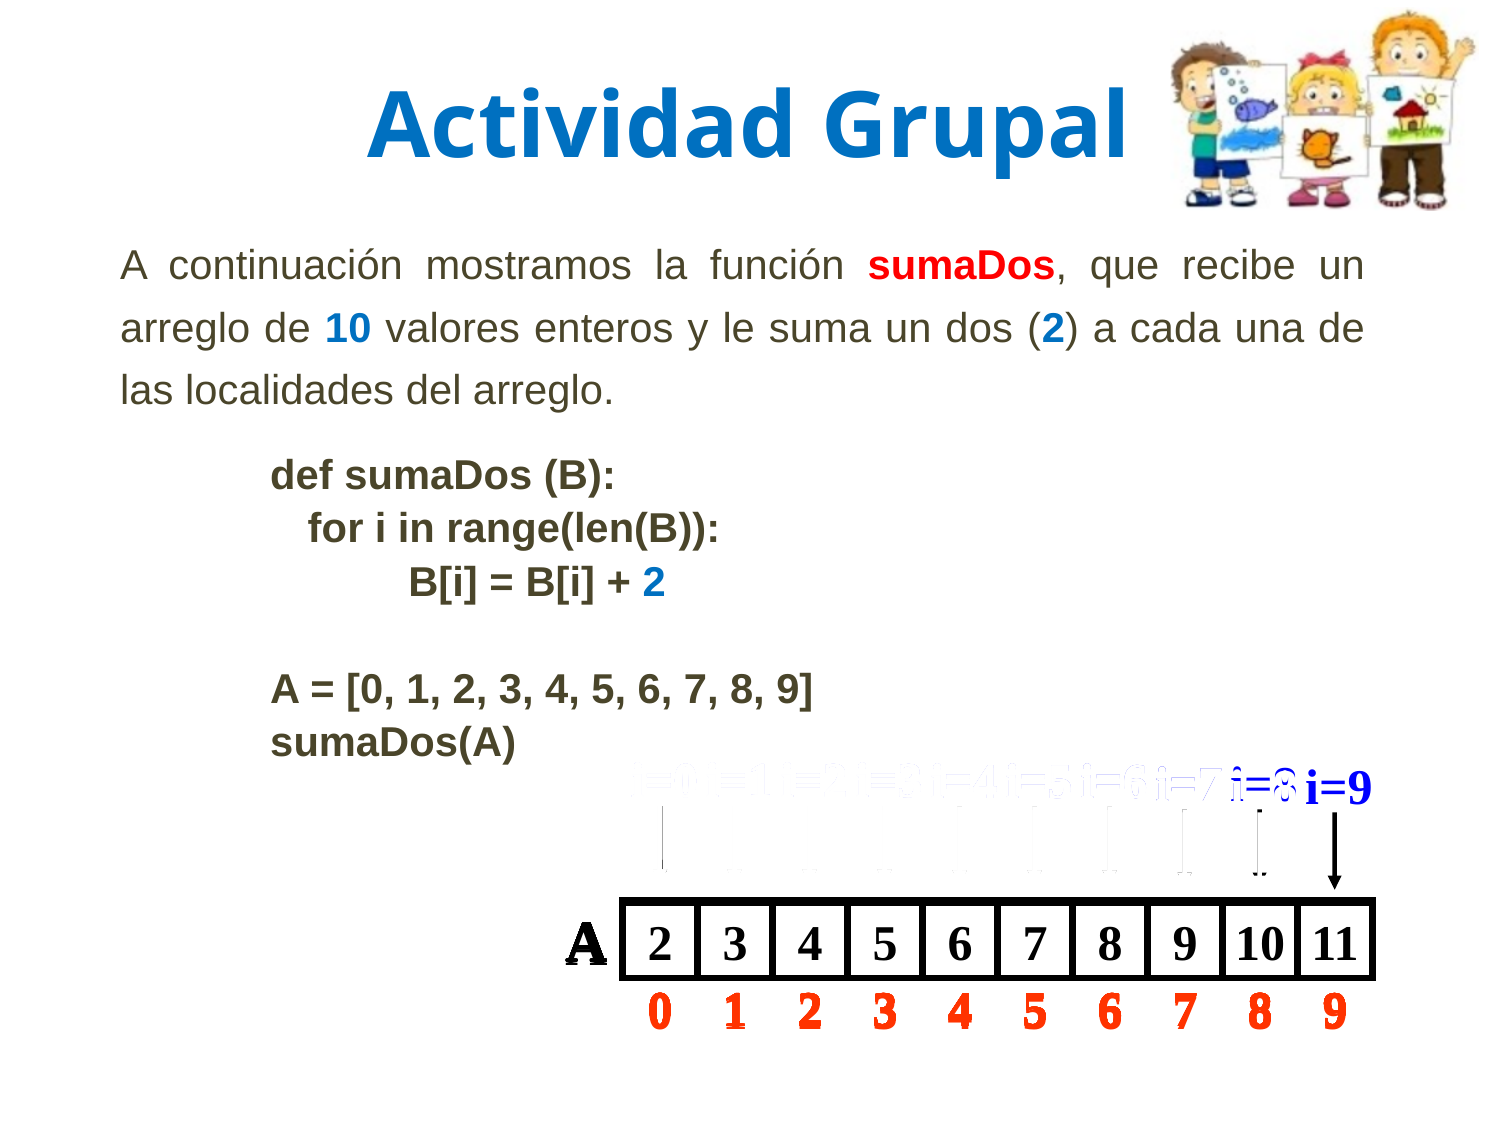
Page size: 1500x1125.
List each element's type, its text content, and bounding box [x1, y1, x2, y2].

list A continuación mostramos la función sumaDos, que recibe un arreglo de 10 valores enteros y le suma un dos (2) a cada una de las localidades del arreglo. def sumaDos (B): for i in range(len(B)): B[i] = B[i] + 2 A = [0, 1, 2, 3, 4, 5, 6, 7, 8, 9] sumaDos(A) [105, 218, 1381, 894]
text_box Actividad Grupal [276, 45, 1165, 197]
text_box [549, 743, 1388, 1048]
picture [1170, 6, 1479, 212]
